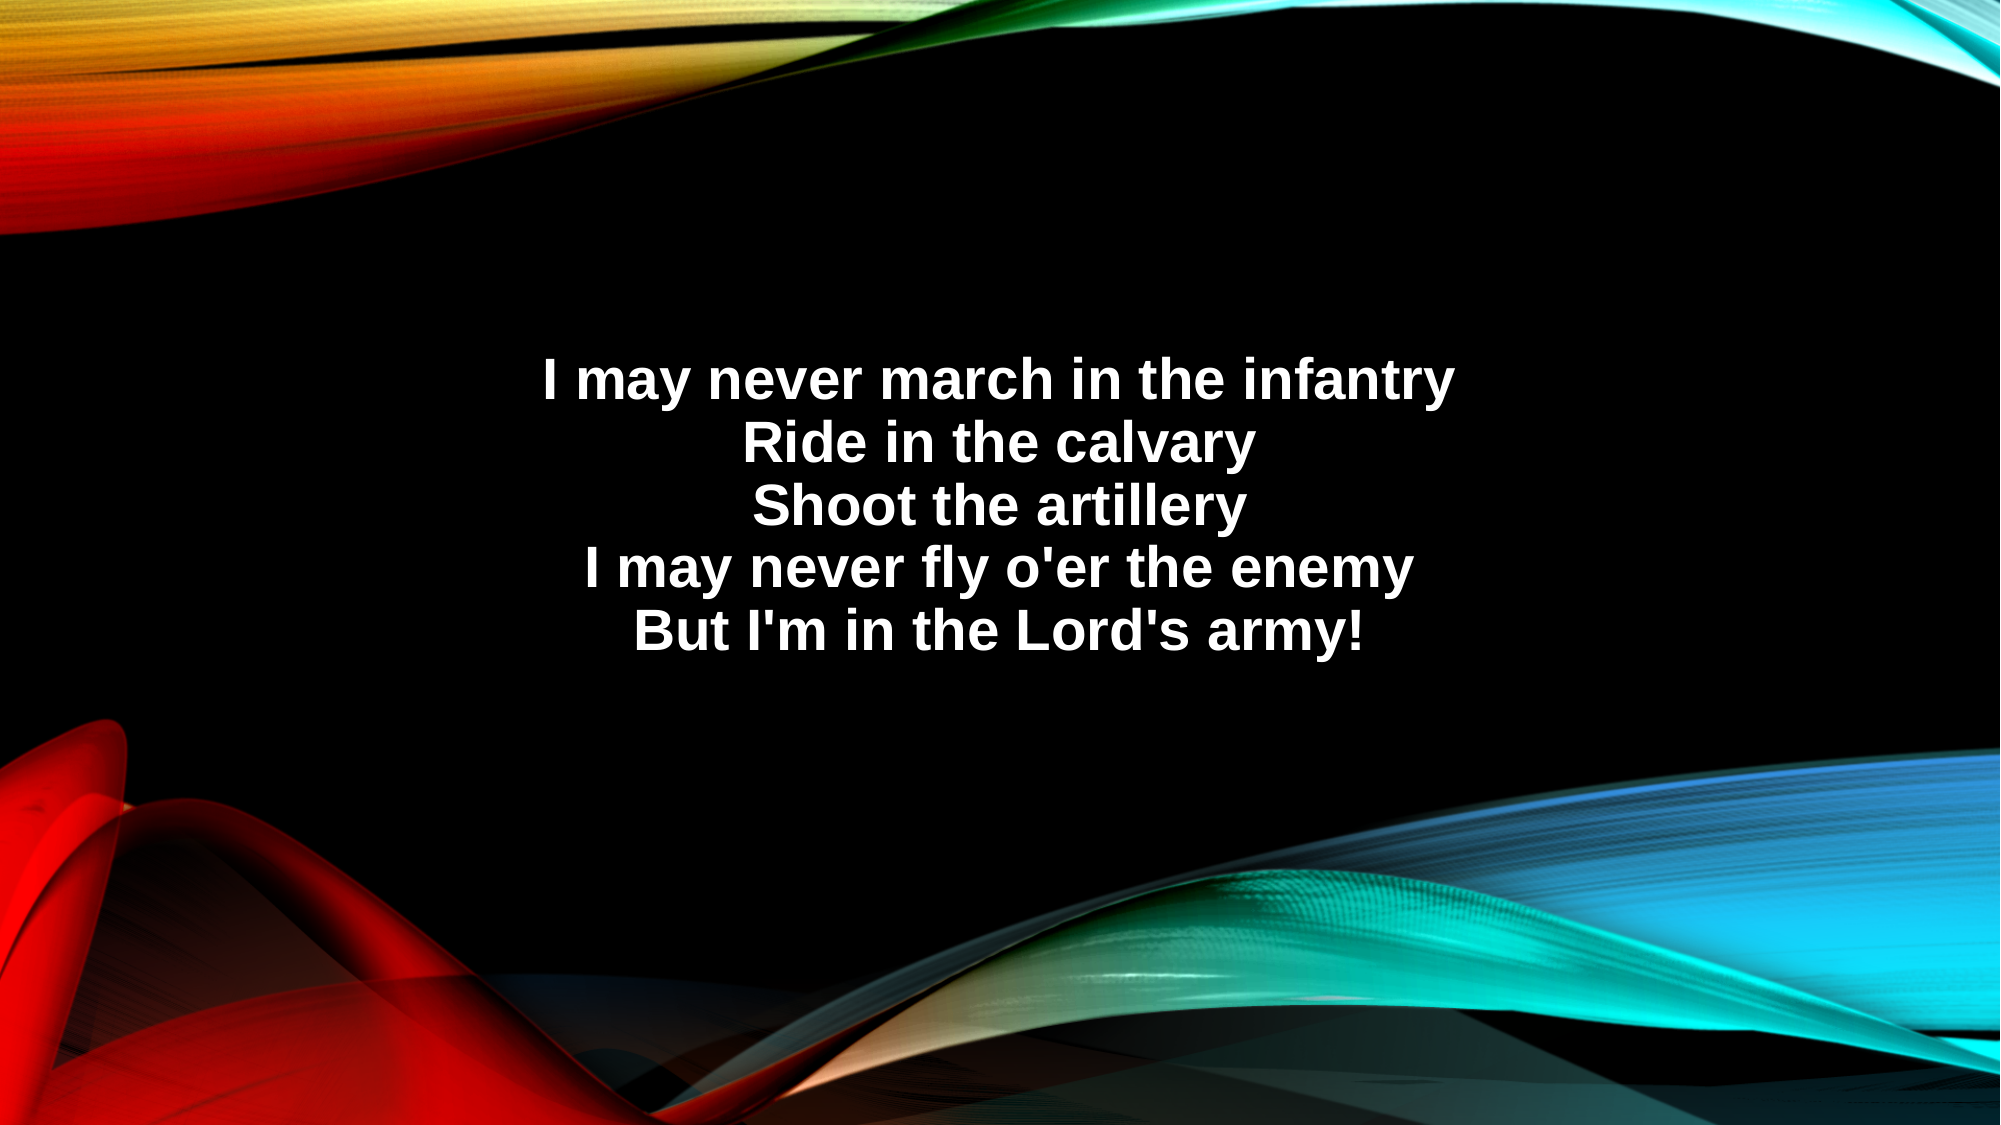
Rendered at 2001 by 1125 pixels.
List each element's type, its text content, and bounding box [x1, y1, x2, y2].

subtitle I may never march in the infantry Ride in the calvary Shoot the artillery I may never fly o'er the enemy But I'm in the Lord's army! [0, 0, 2000, 1125]
